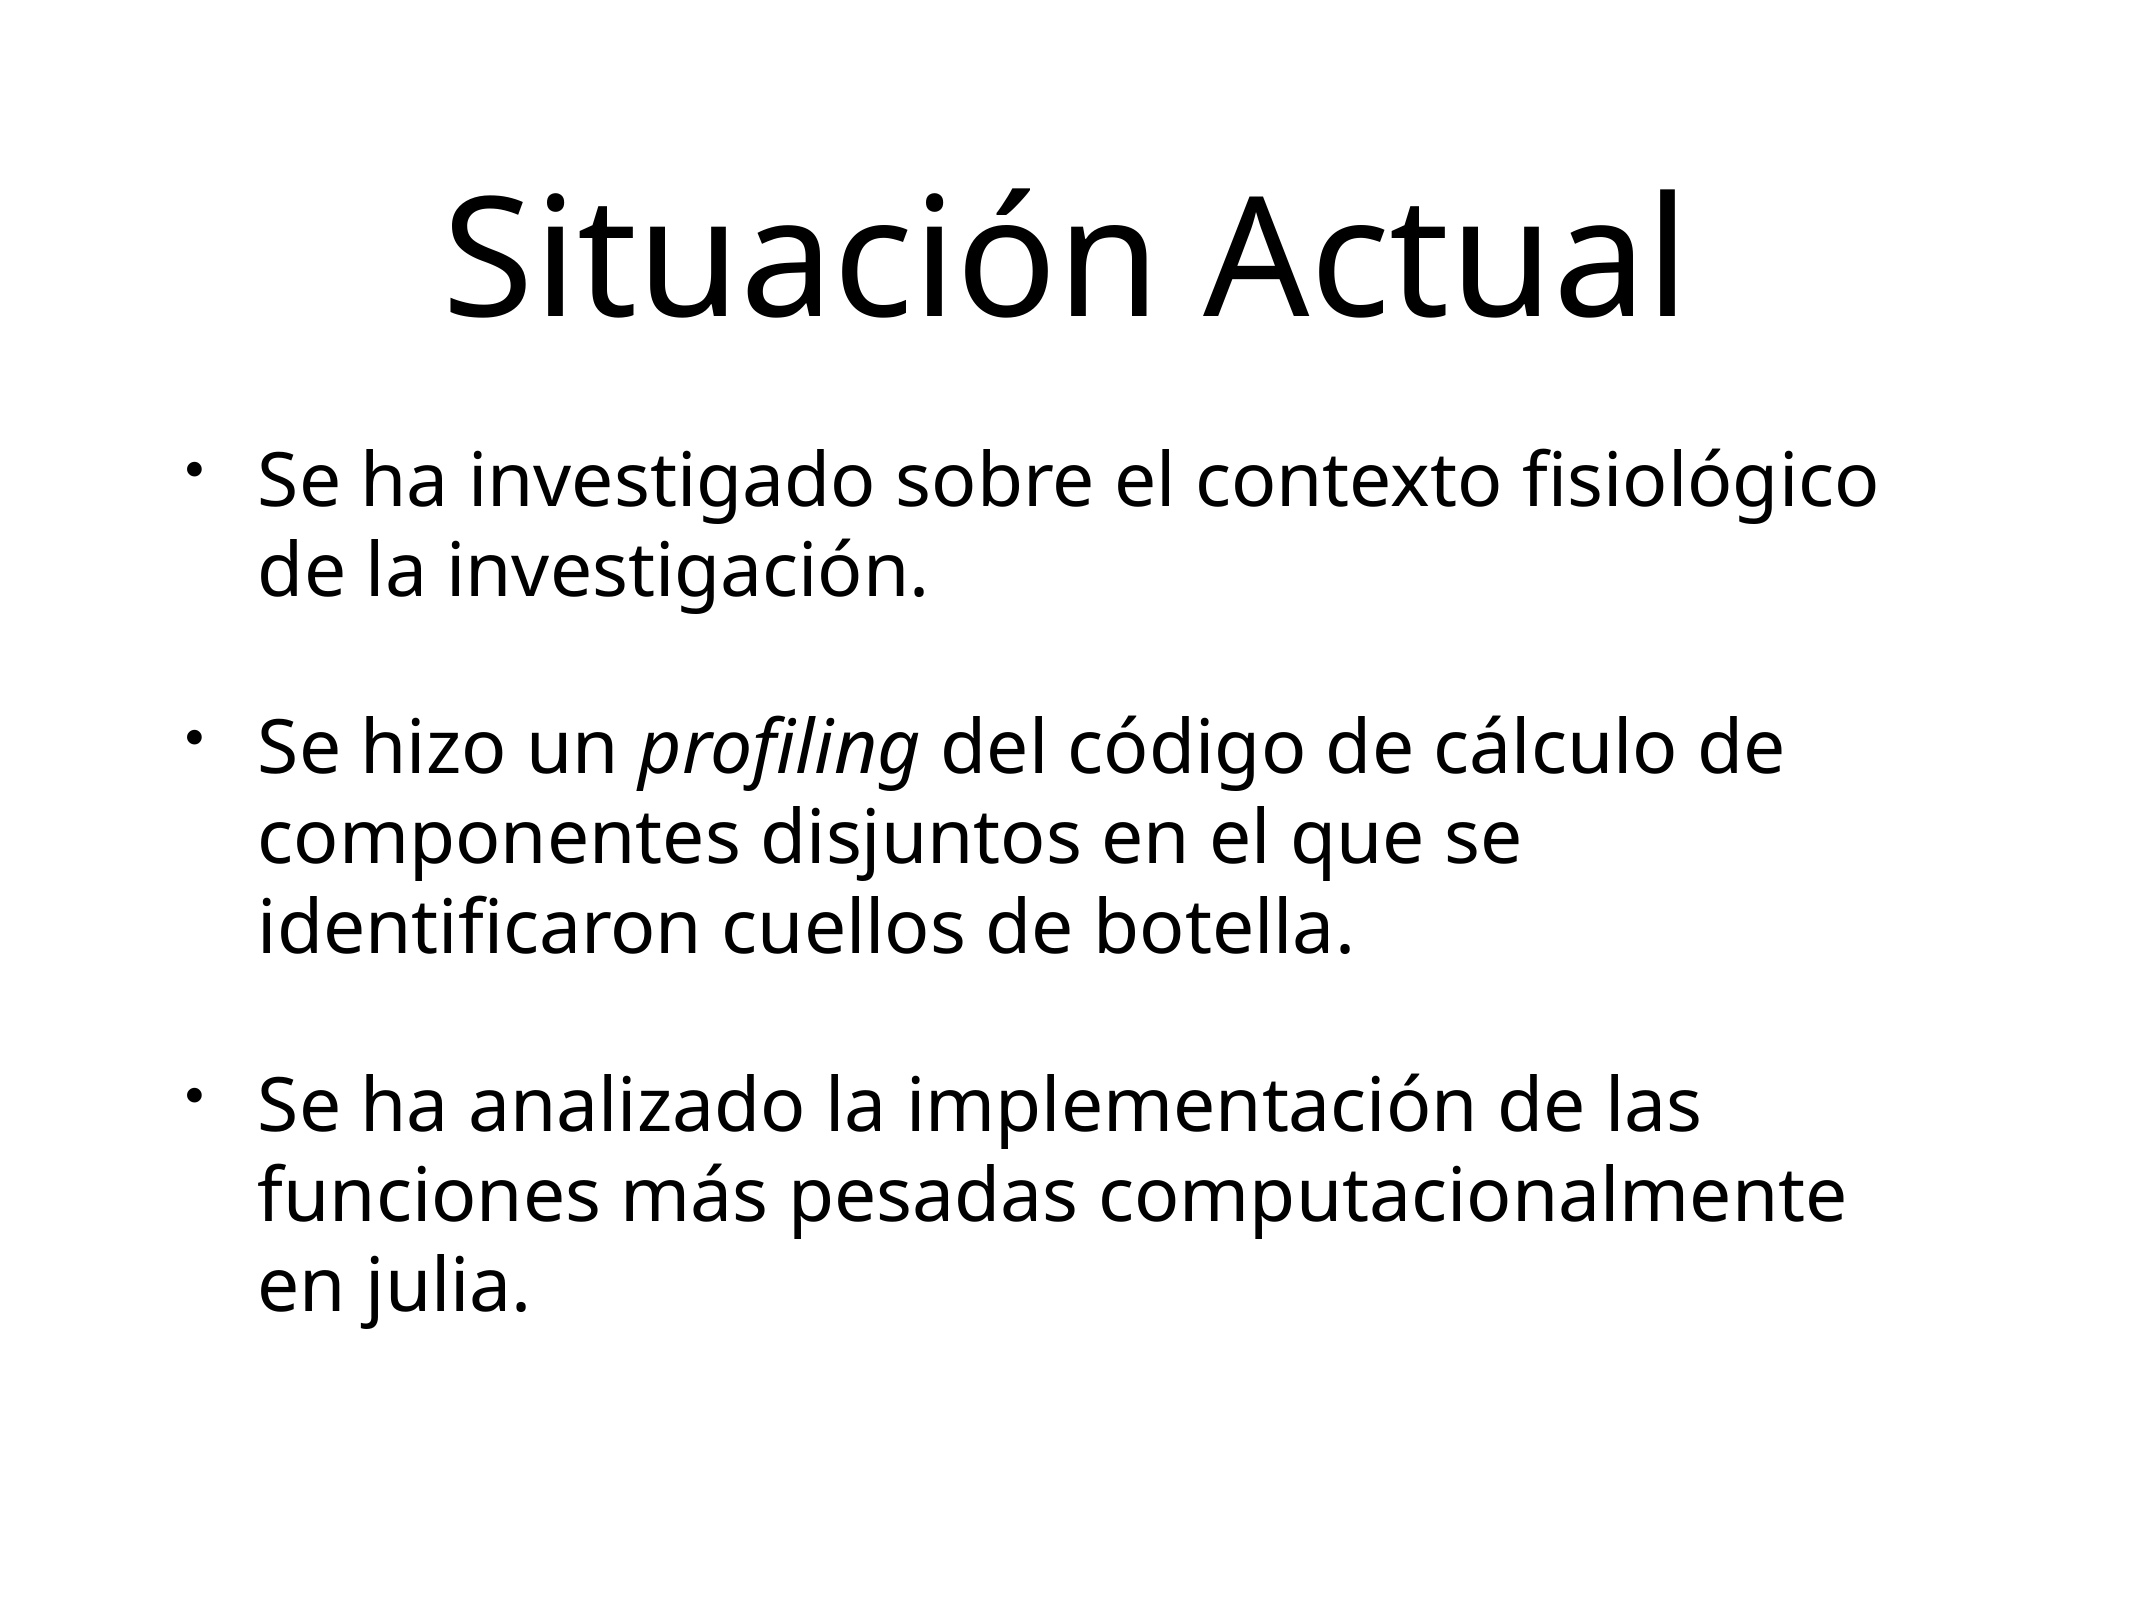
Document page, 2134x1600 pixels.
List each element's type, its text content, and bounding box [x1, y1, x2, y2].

list Se ha investigado sobre el contexto fisiológico de la investigación. Se hizo un profiling del código de cálculo de componentes disjuntos en el que se identificaron cuellos de botella. Se ha analizado la implementación de las funciones más pesadas computacionalmente en julia. [176, 423, 1958, 1335]
title Situación Actual [155, 72, 1978, 428]
